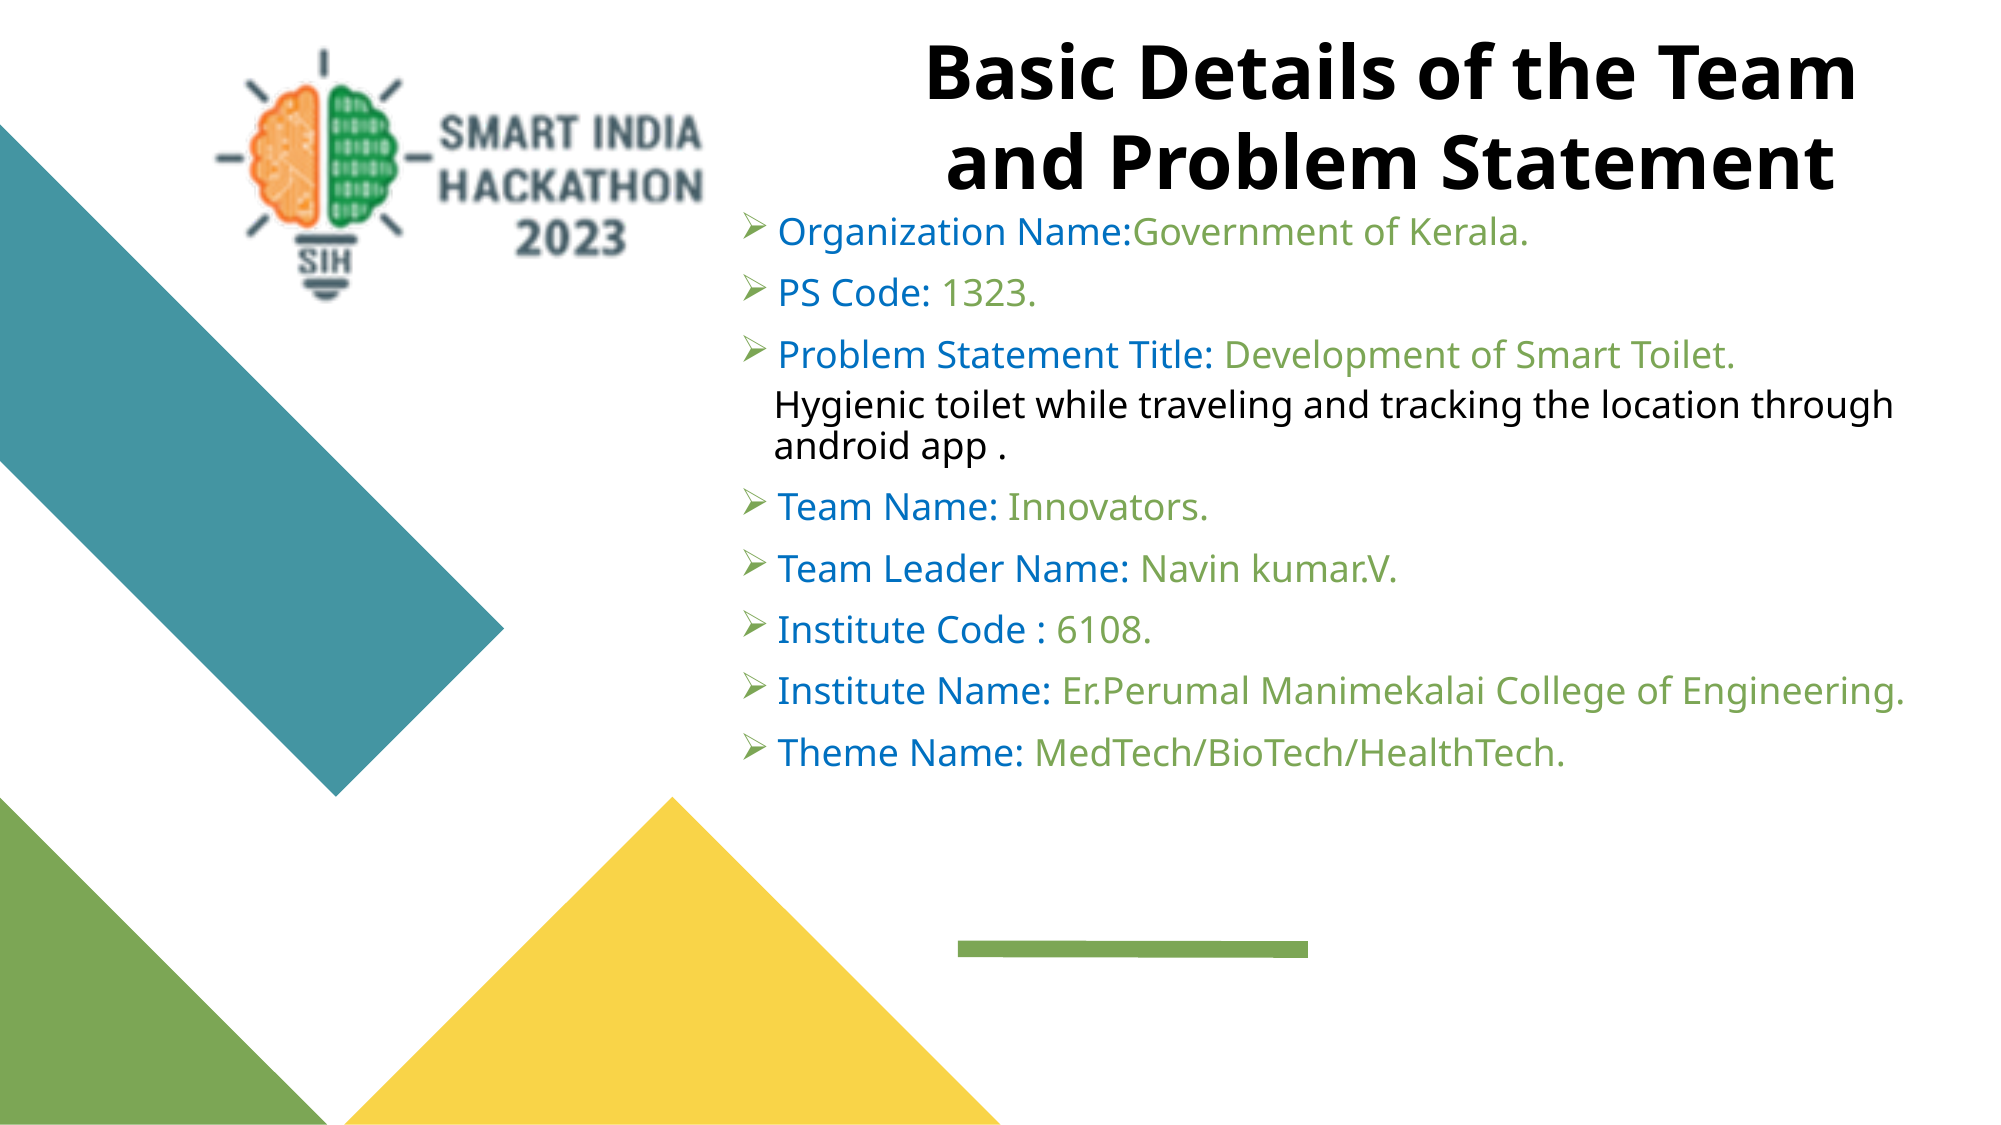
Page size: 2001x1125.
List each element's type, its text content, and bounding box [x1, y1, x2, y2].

title Basic Details of the Team and Problem Statement [861, 24, 1922, 213]
list Organization Name:Government of Kerala. PS Code: 1323. Problem Statement Title: Development of Smart Toilet. Hygienic toilet while traveling and tracking the location through android app . Team Name: Innovators. Team Leader Name: Navin kumar.V. Institute Code : 6108. Institute Name: Er.Perumal Manimekalai College of Engineering. Theme Name: MedTech/BioTech/HealthTech. [702, 213, 1922, 1084]
picture [198, 41, 746, 316]
